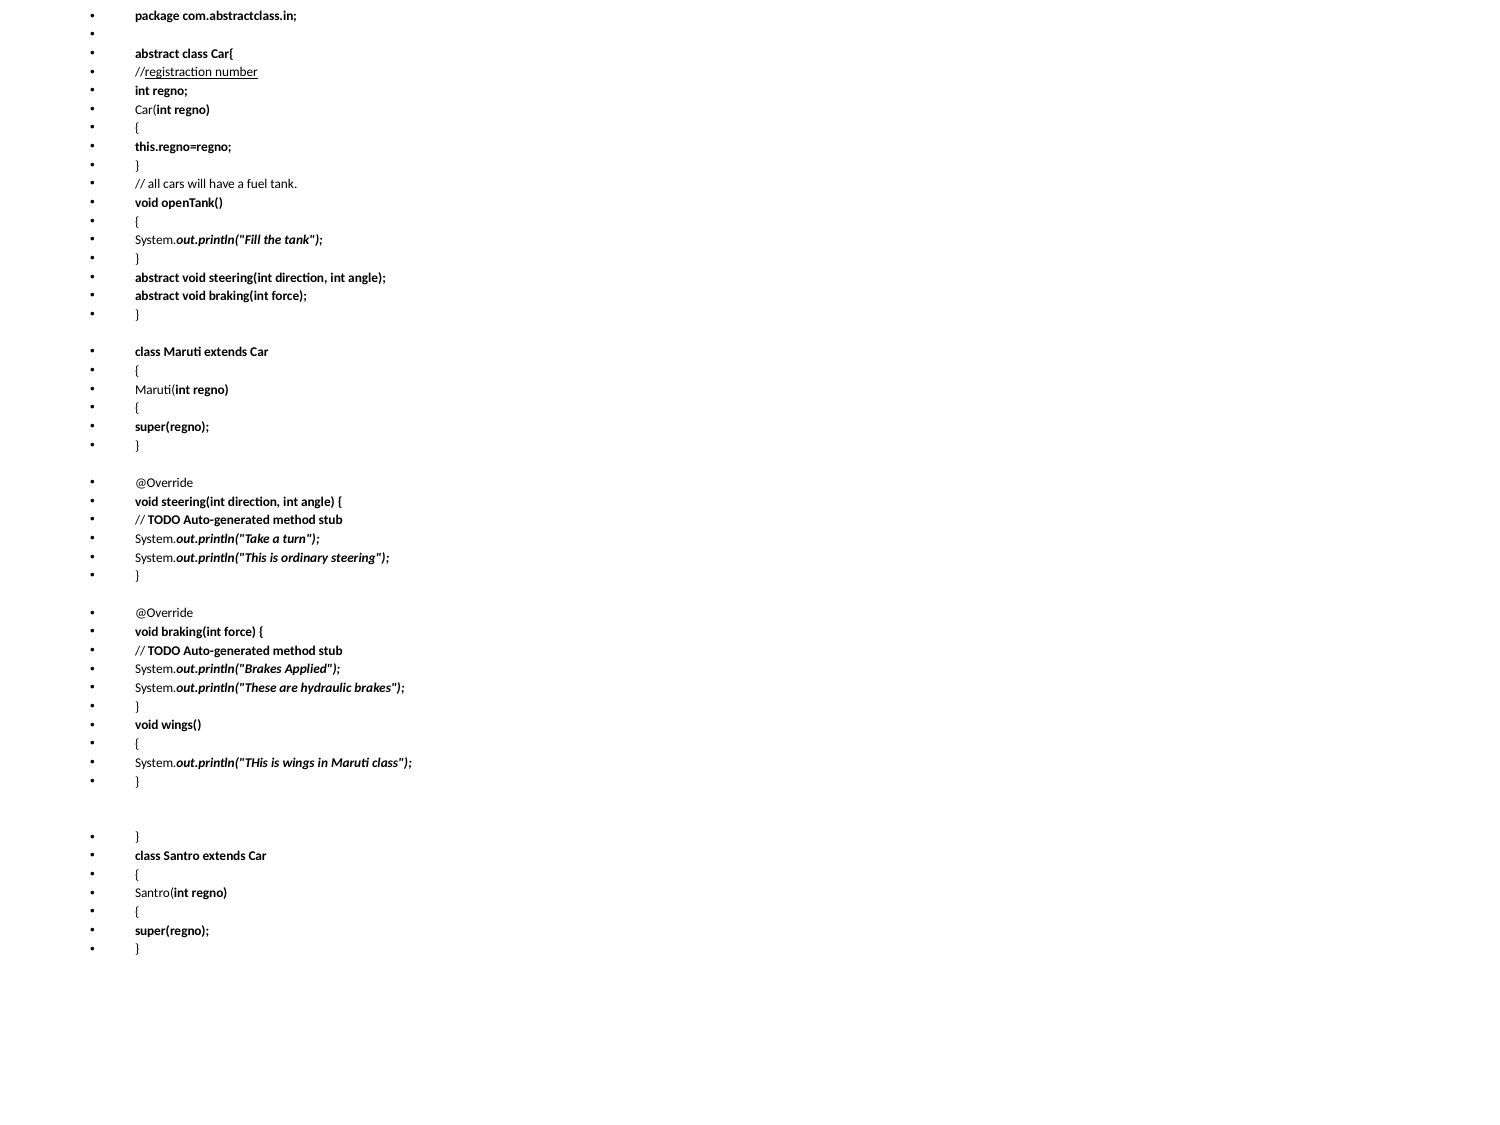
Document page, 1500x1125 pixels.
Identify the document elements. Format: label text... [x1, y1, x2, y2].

list package com.abstractclass.in; abstract class Car{ //registraction number int regno; Car(int regno) { this.regno=regno; } // all cars will have a fuel tank. void openTank() { System.out.println("Fill the tank"); } abstract void steering(int direction, int angle); abstract void braking(int force); } class Maruti extends Car { Maruti(int regno) { super(regno); } @Override void steering(int direction, int angle) { // TODO Auto-generated method stub System.out.println("Take a turn"); System.out.println("This is ordinary steering"); } @Override void braking(int force) { // TODO Auto-generated method stub System.out.println("Brakes Applied"); System.out.println("These are hydraulic brakes"); } void wings() { System.out.println("THis is wings in Maruti class"); } } class Santro extends Car { Santro(int regno) { super(regno); } [75, 0, 1425, 1005]
